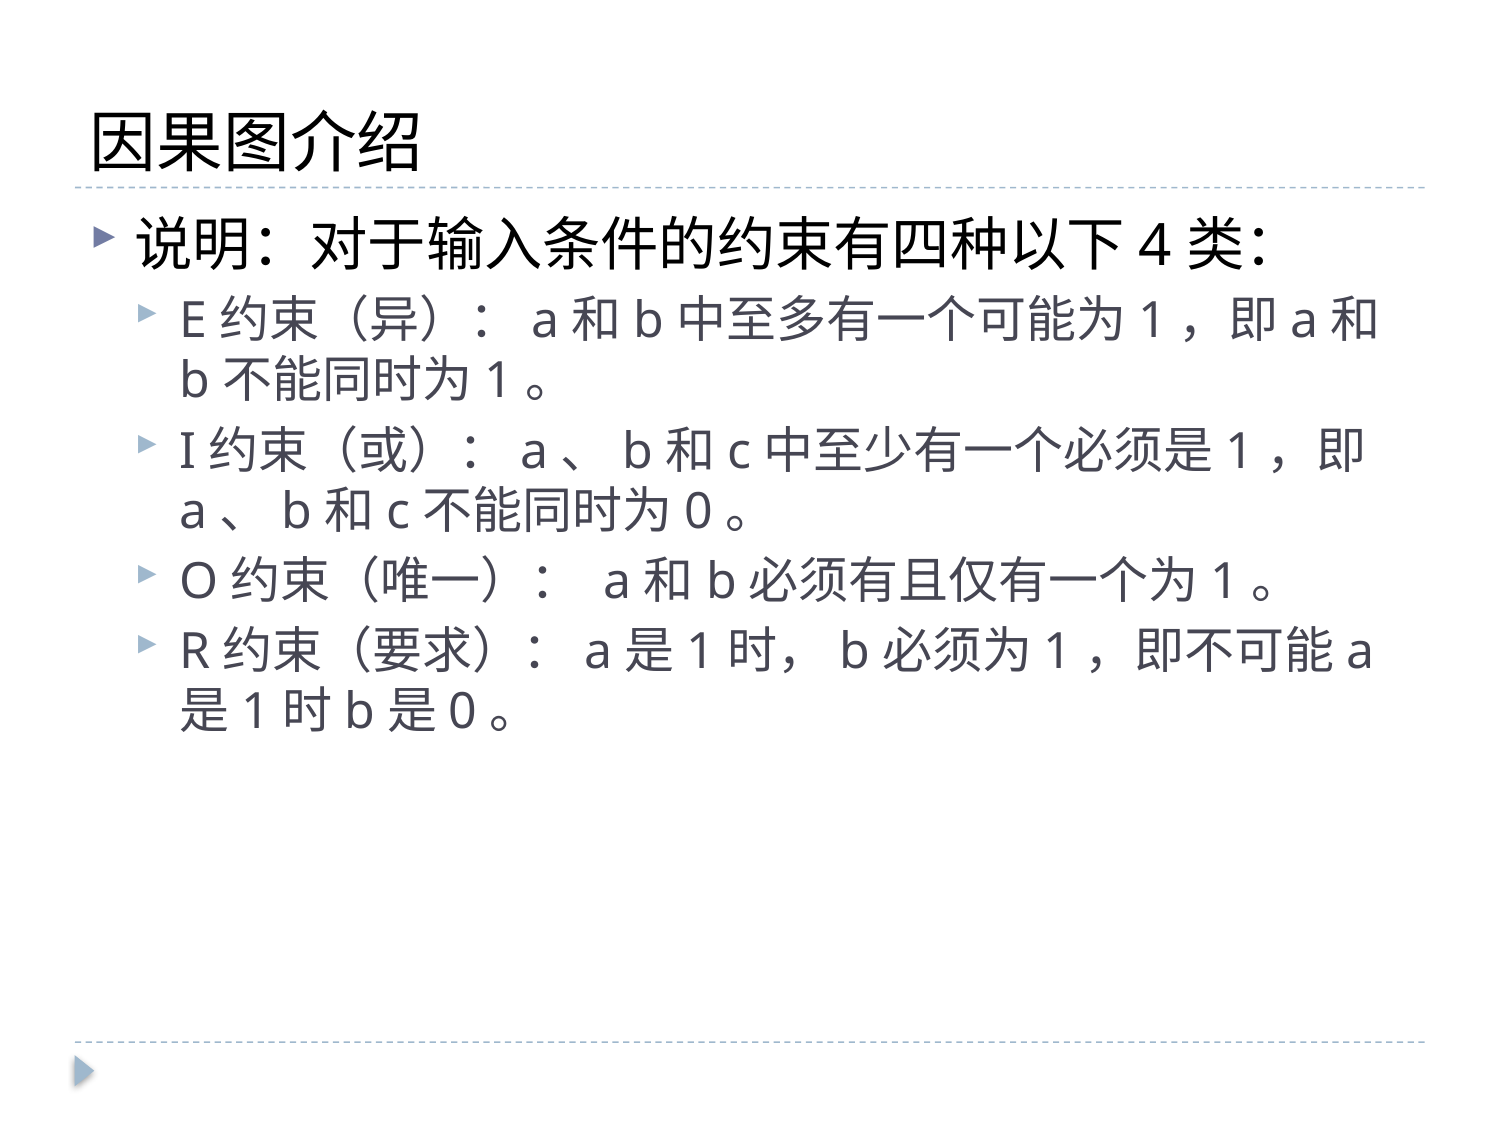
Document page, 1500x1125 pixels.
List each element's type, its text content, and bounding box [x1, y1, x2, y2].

list 说明：对于输入条件的约束有四种以下4类： E约束（异）：a和b中至多有一个可能为1，即a和b不能同时为1。 I约束（或）：a、b和c中至少有一个必须是1，即a、b和c不能同时为0。 O约束（唯一）： a和b必须有且仅有一个为1。 R约束（要求）：a是1时，b必须为1，即不可能a是1时b是0。 [75, 200, 1425, 1006]
title 因果图介绍 [75, 24, 1425, 188]
